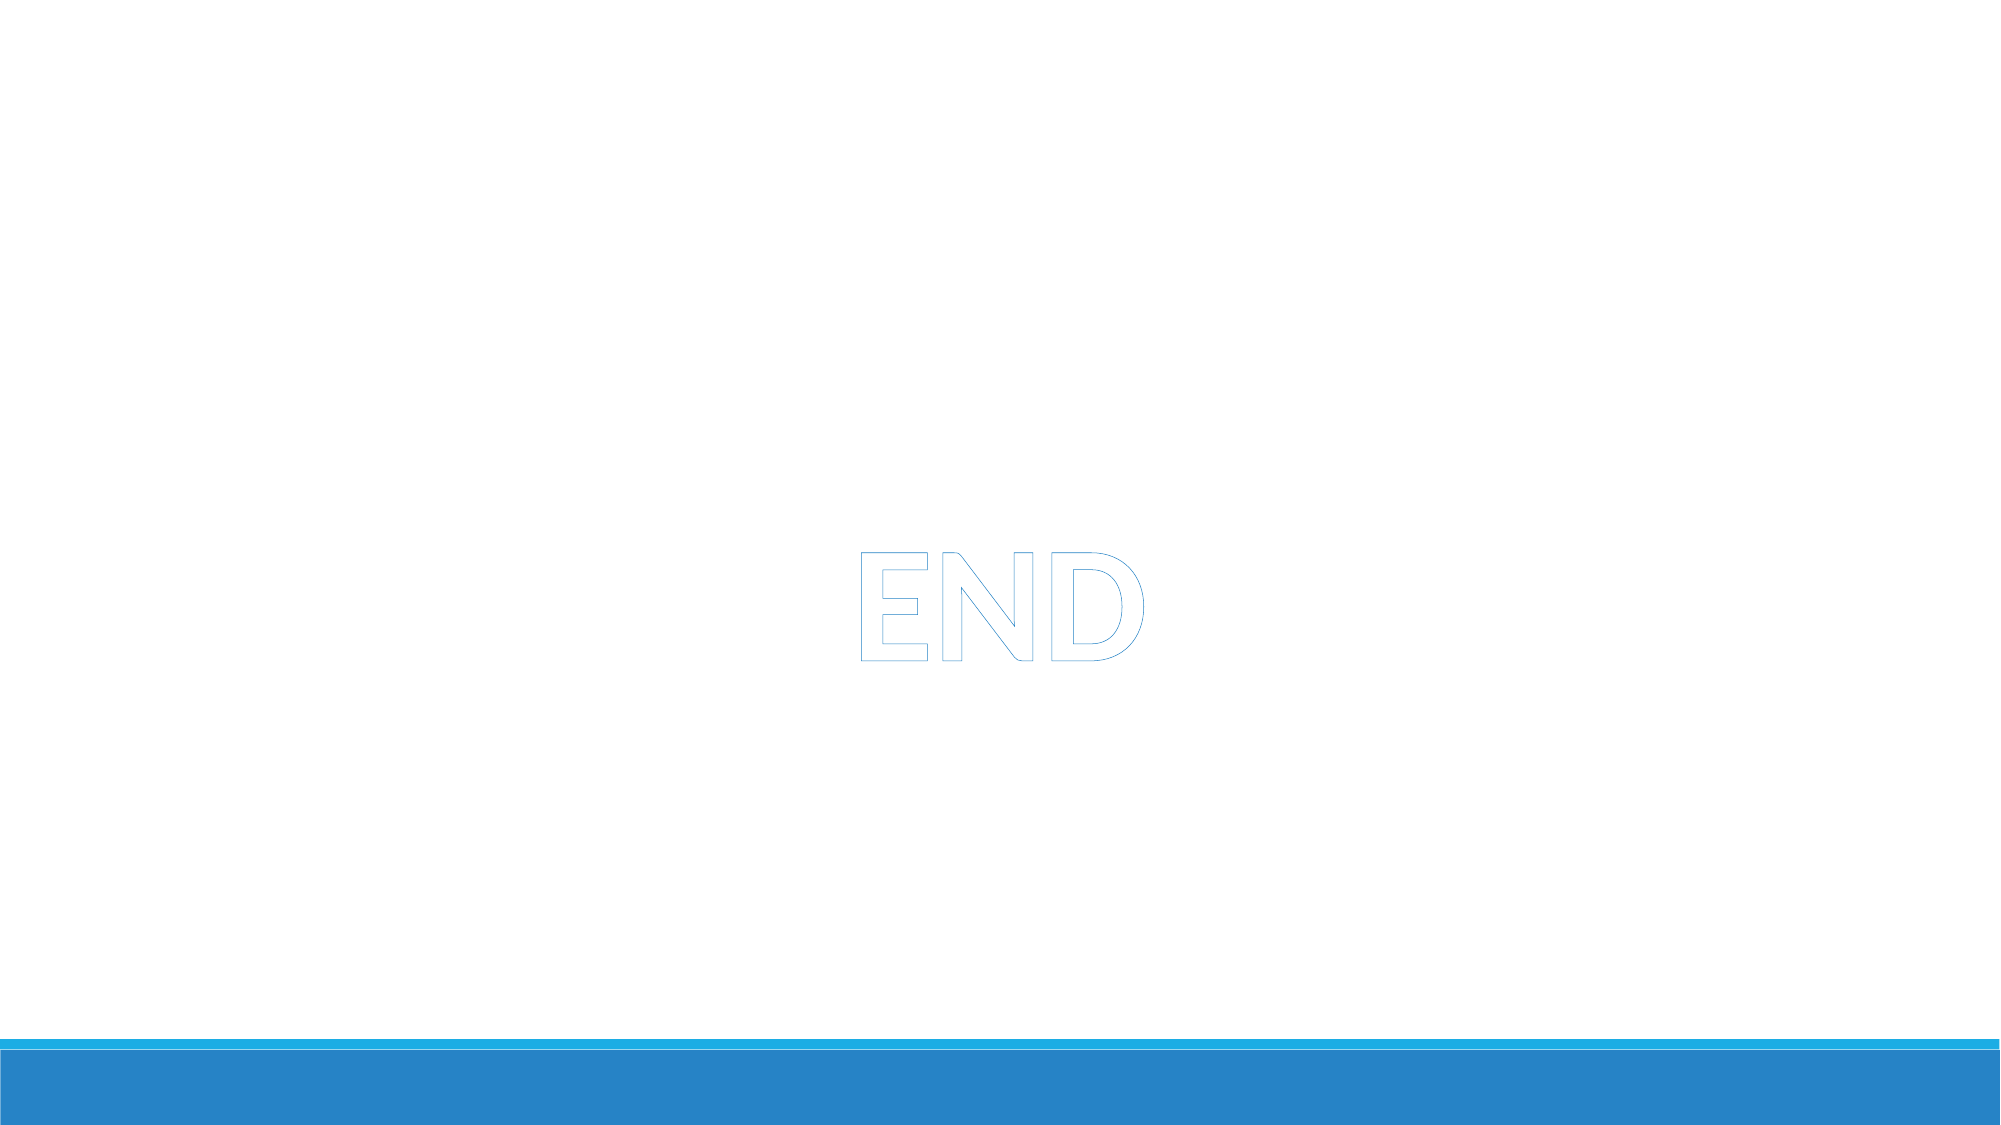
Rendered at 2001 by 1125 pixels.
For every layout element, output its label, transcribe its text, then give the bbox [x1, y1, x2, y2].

text_box END [836, 486, 1163, 702]
